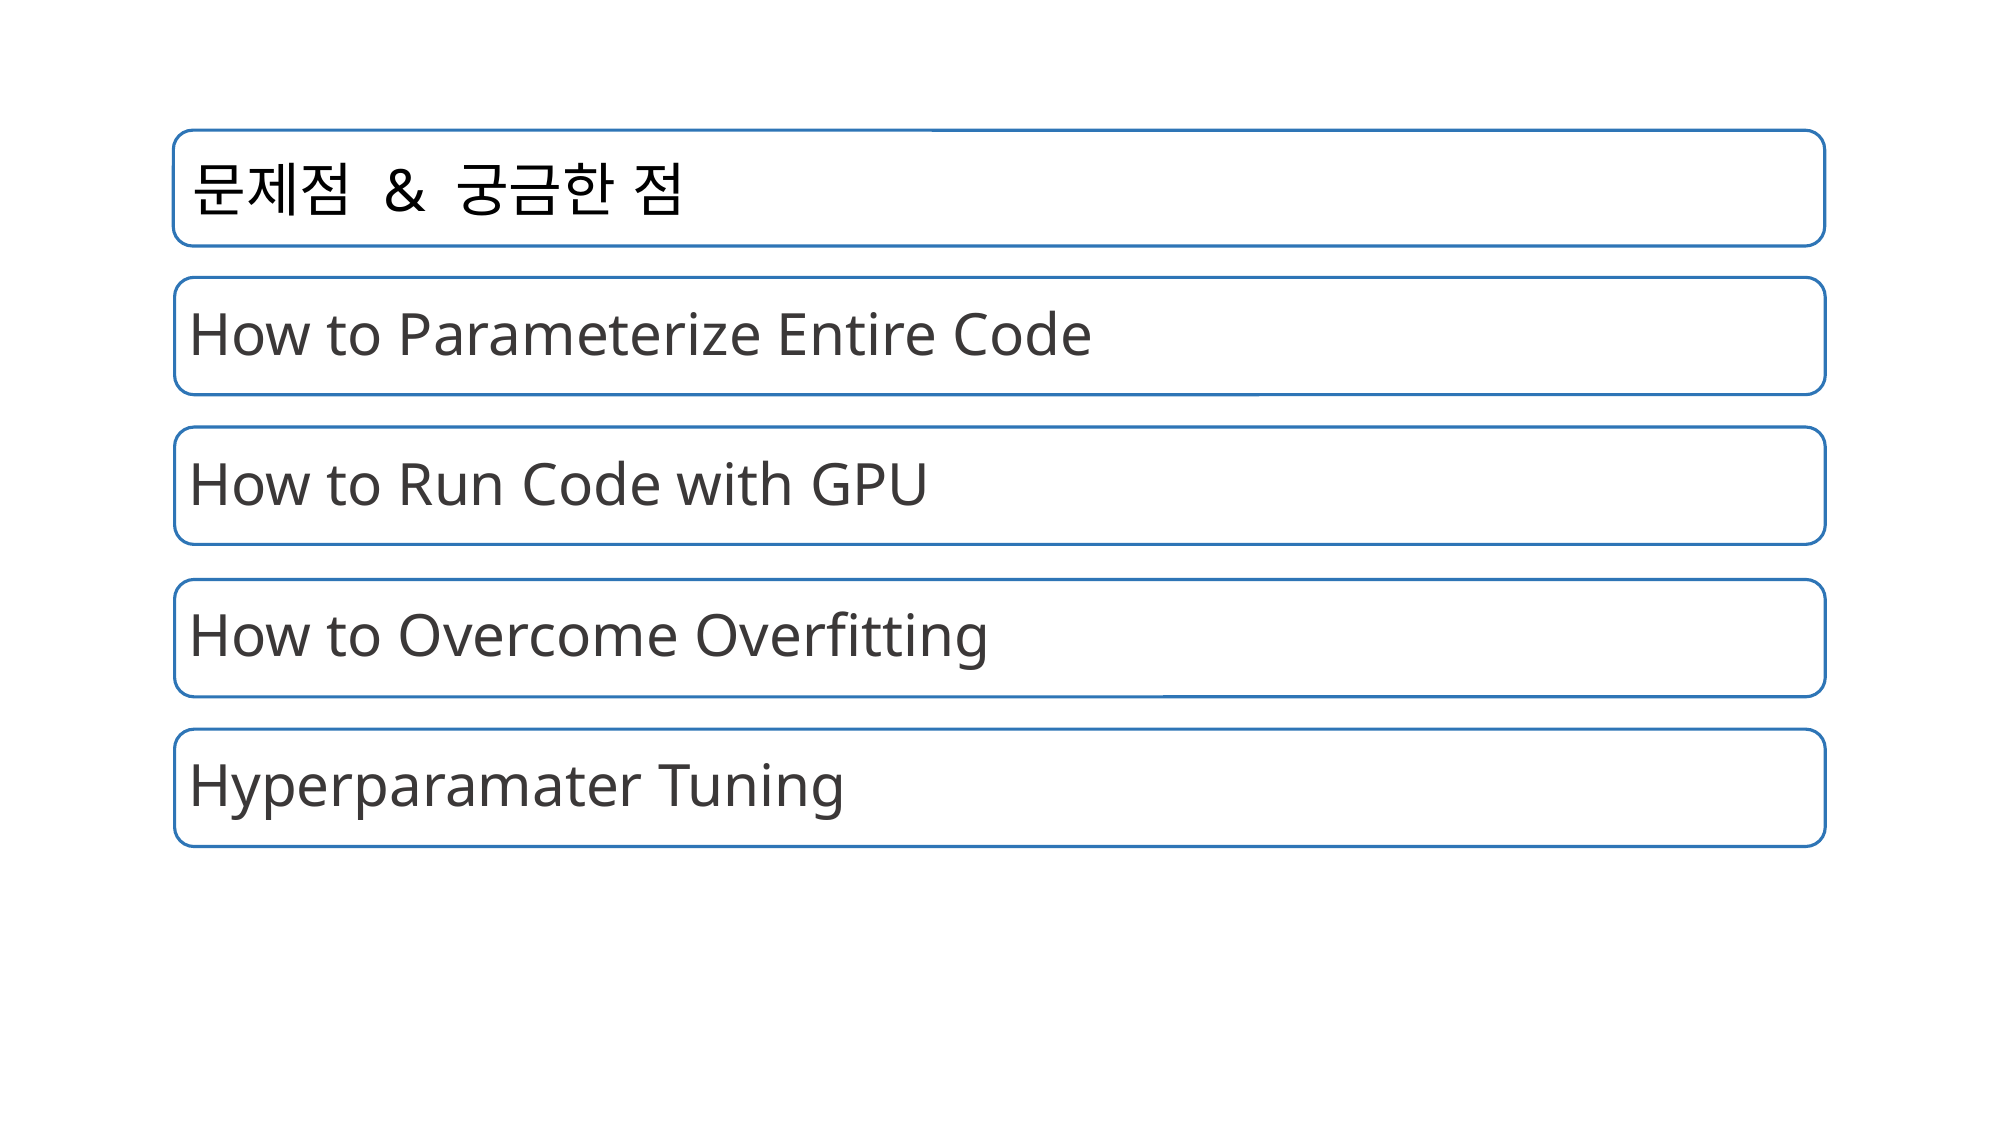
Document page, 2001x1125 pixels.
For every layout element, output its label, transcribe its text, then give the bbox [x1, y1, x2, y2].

text_box 문제점 & 궁금한 점 [177, 145, 1825, 231]
list How to Run Code with GPU [171, 425, 1828, 548]
list How to Parameterize Entire Code [171, 275, 1828, 398]
list How to Overcome Overfitting [171, 576, 1828, 699]
text_box [172, 129, 1826, 248]
list Hyperparamater Tuning [171, 726, 1828, 849]
